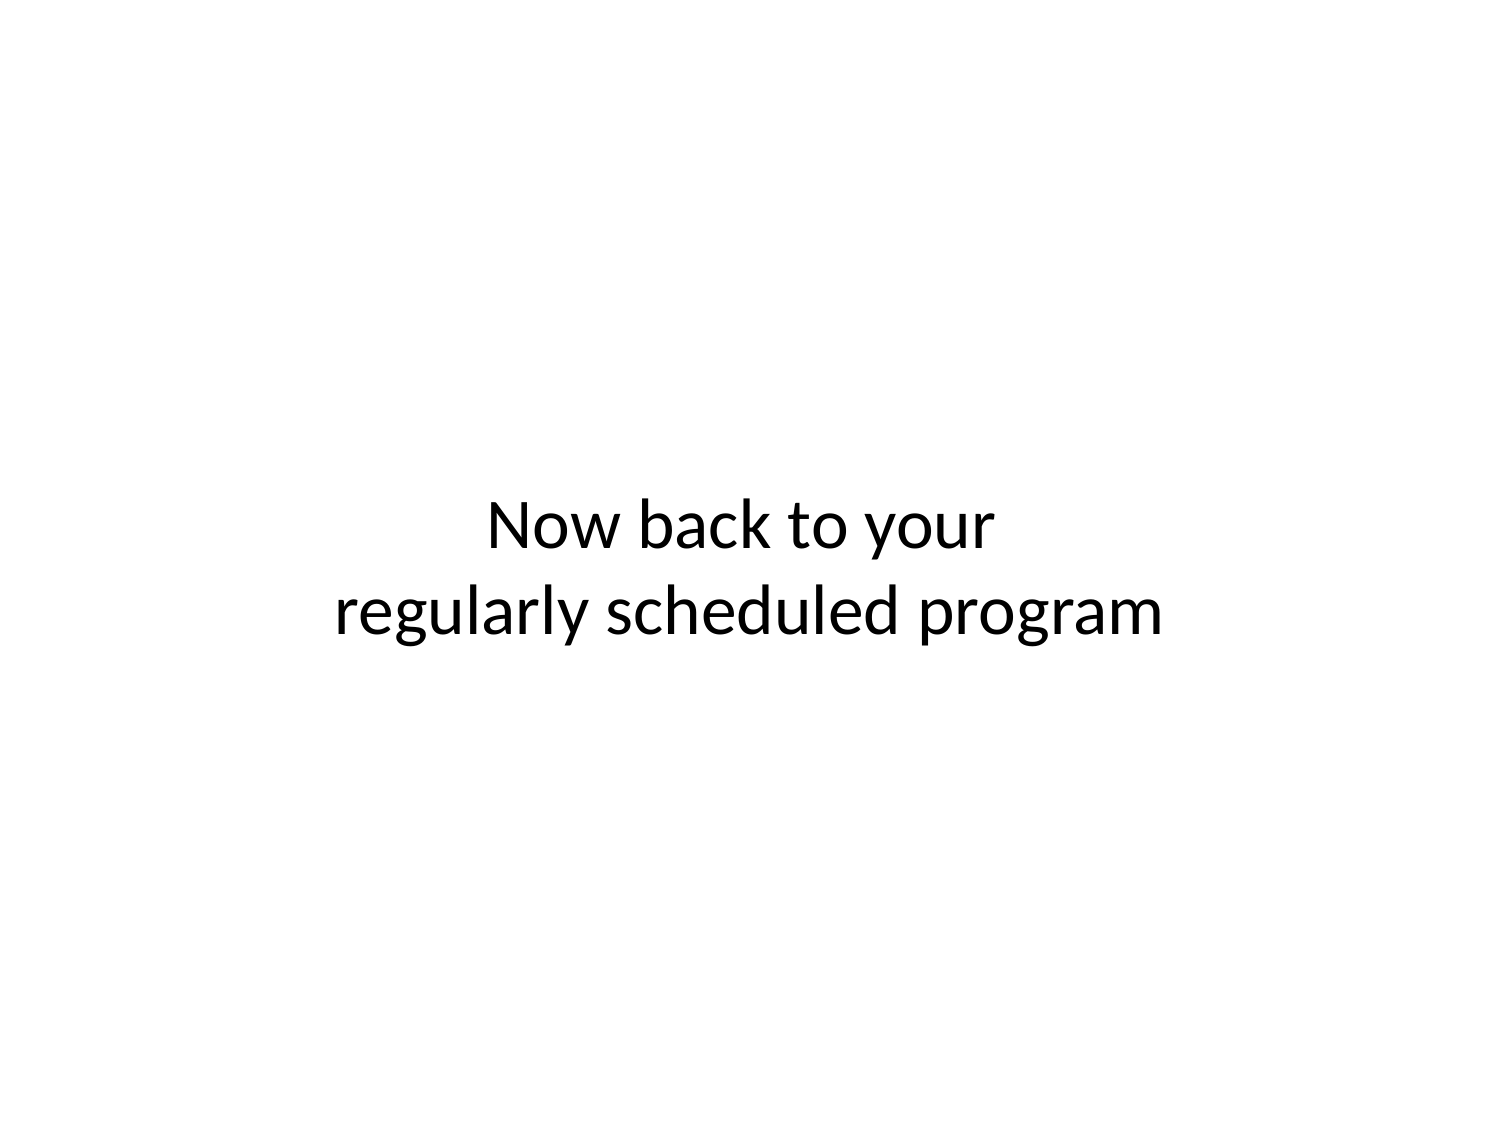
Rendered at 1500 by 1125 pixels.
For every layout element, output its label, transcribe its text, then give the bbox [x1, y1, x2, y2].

title Now back to your regularly scheduled program [75, 468, 1425, 657]
